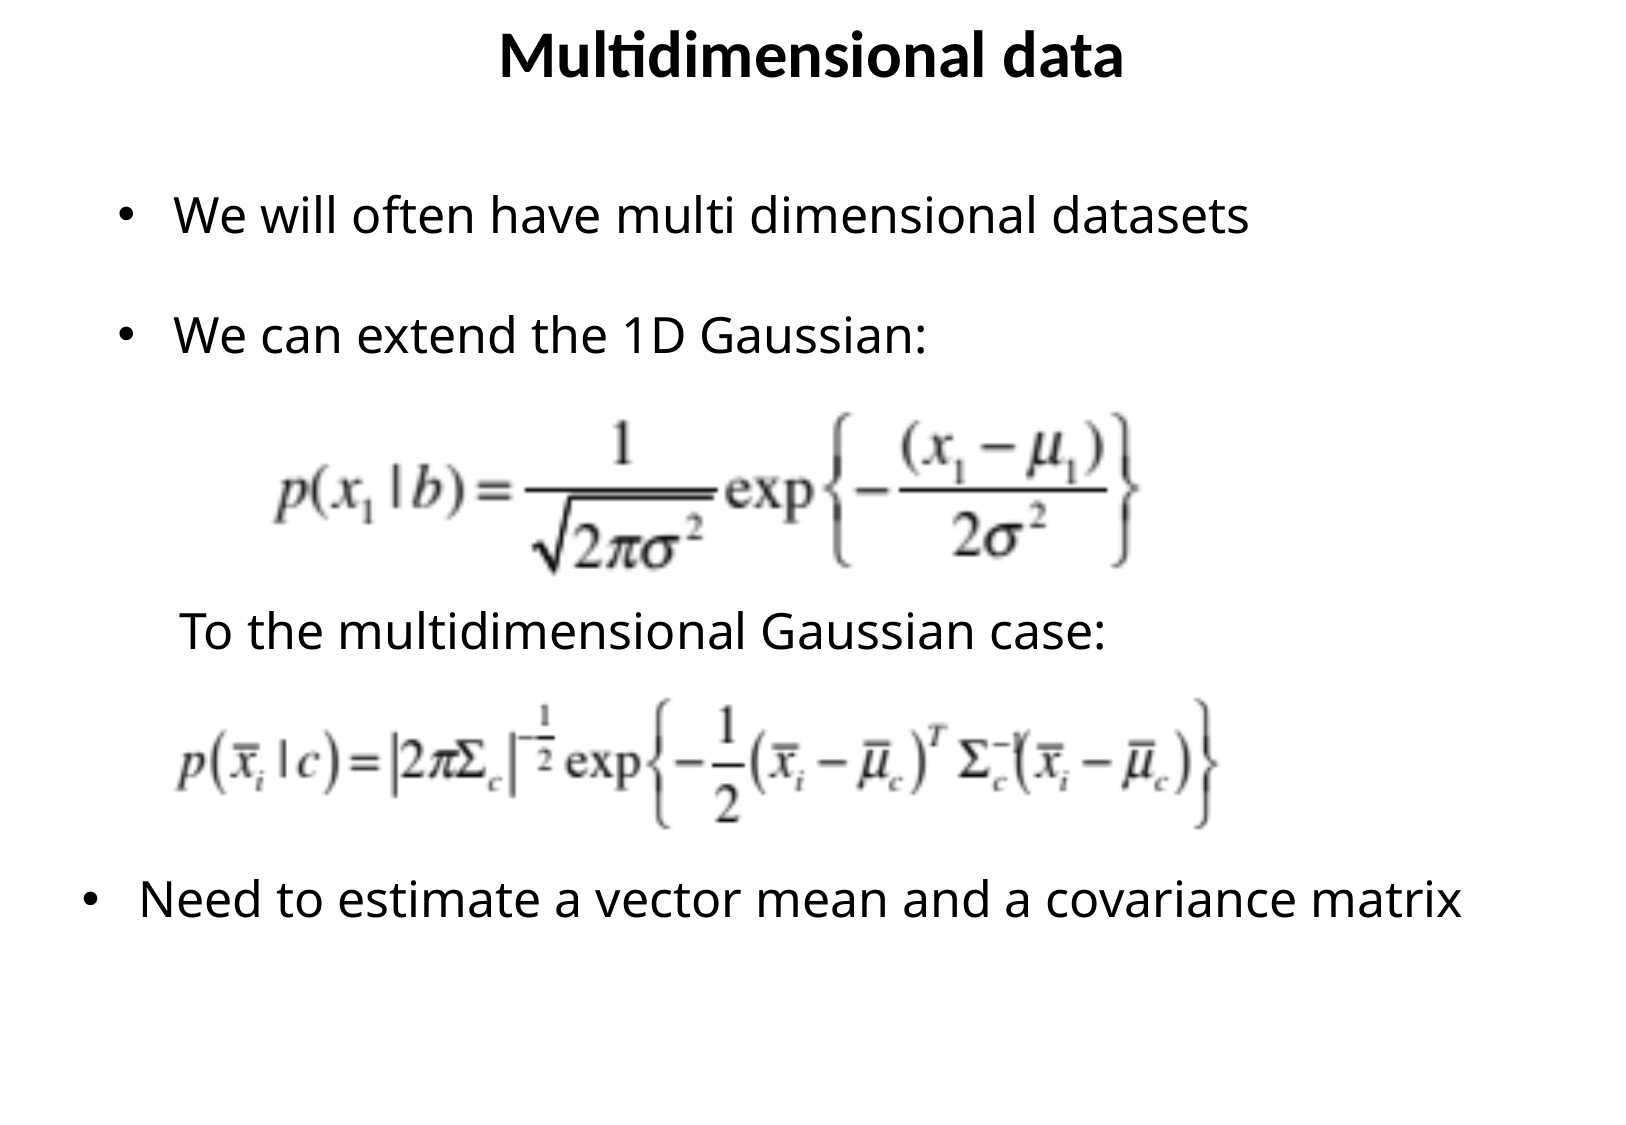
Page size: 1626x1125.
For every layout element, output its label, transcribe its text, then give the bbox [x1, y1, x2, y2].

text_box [168, 689, 1222, 838]
text_box Multidimensional data [81, 1, 1544, 100]
text_box To the multidimensional Gaussian case: [165, 592, 1484, 668]
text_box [263, 402, 1148, 582]
text_box Need to estimate a vector mean and a covariance matrix [67, 860, 1551, 936]
text_box We will often have multi dimensional datasets We can extend the 1D Gaussian: [102, 176, 1570, 371]
